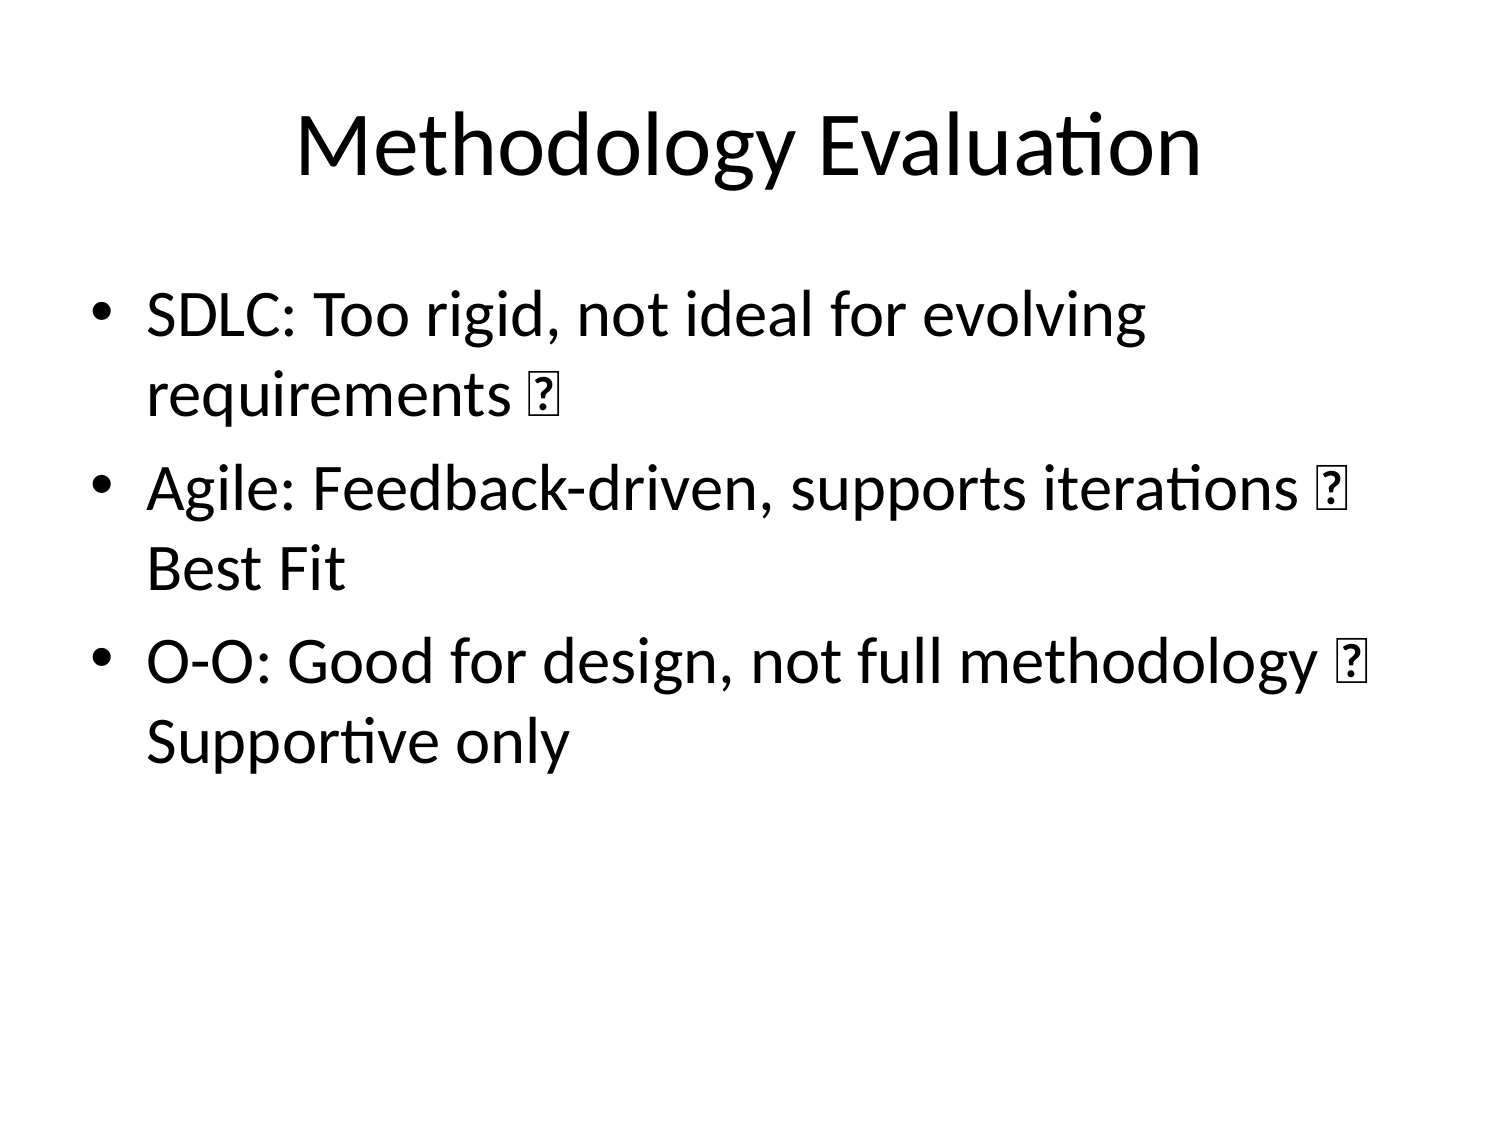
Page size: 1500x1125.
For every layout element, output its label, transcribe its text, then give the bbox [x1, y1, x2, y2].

list SDLC: Too rigid, not ideal for evolving requirements ❌ Agile: Feedback-driven, supports iterations ✅ Best Fit O-O: Good for design, not full methodology ➖ Supportive only [75, 262, 1425, 1005]
title Methodology Evaluation [75, 45, 1425, 233]
